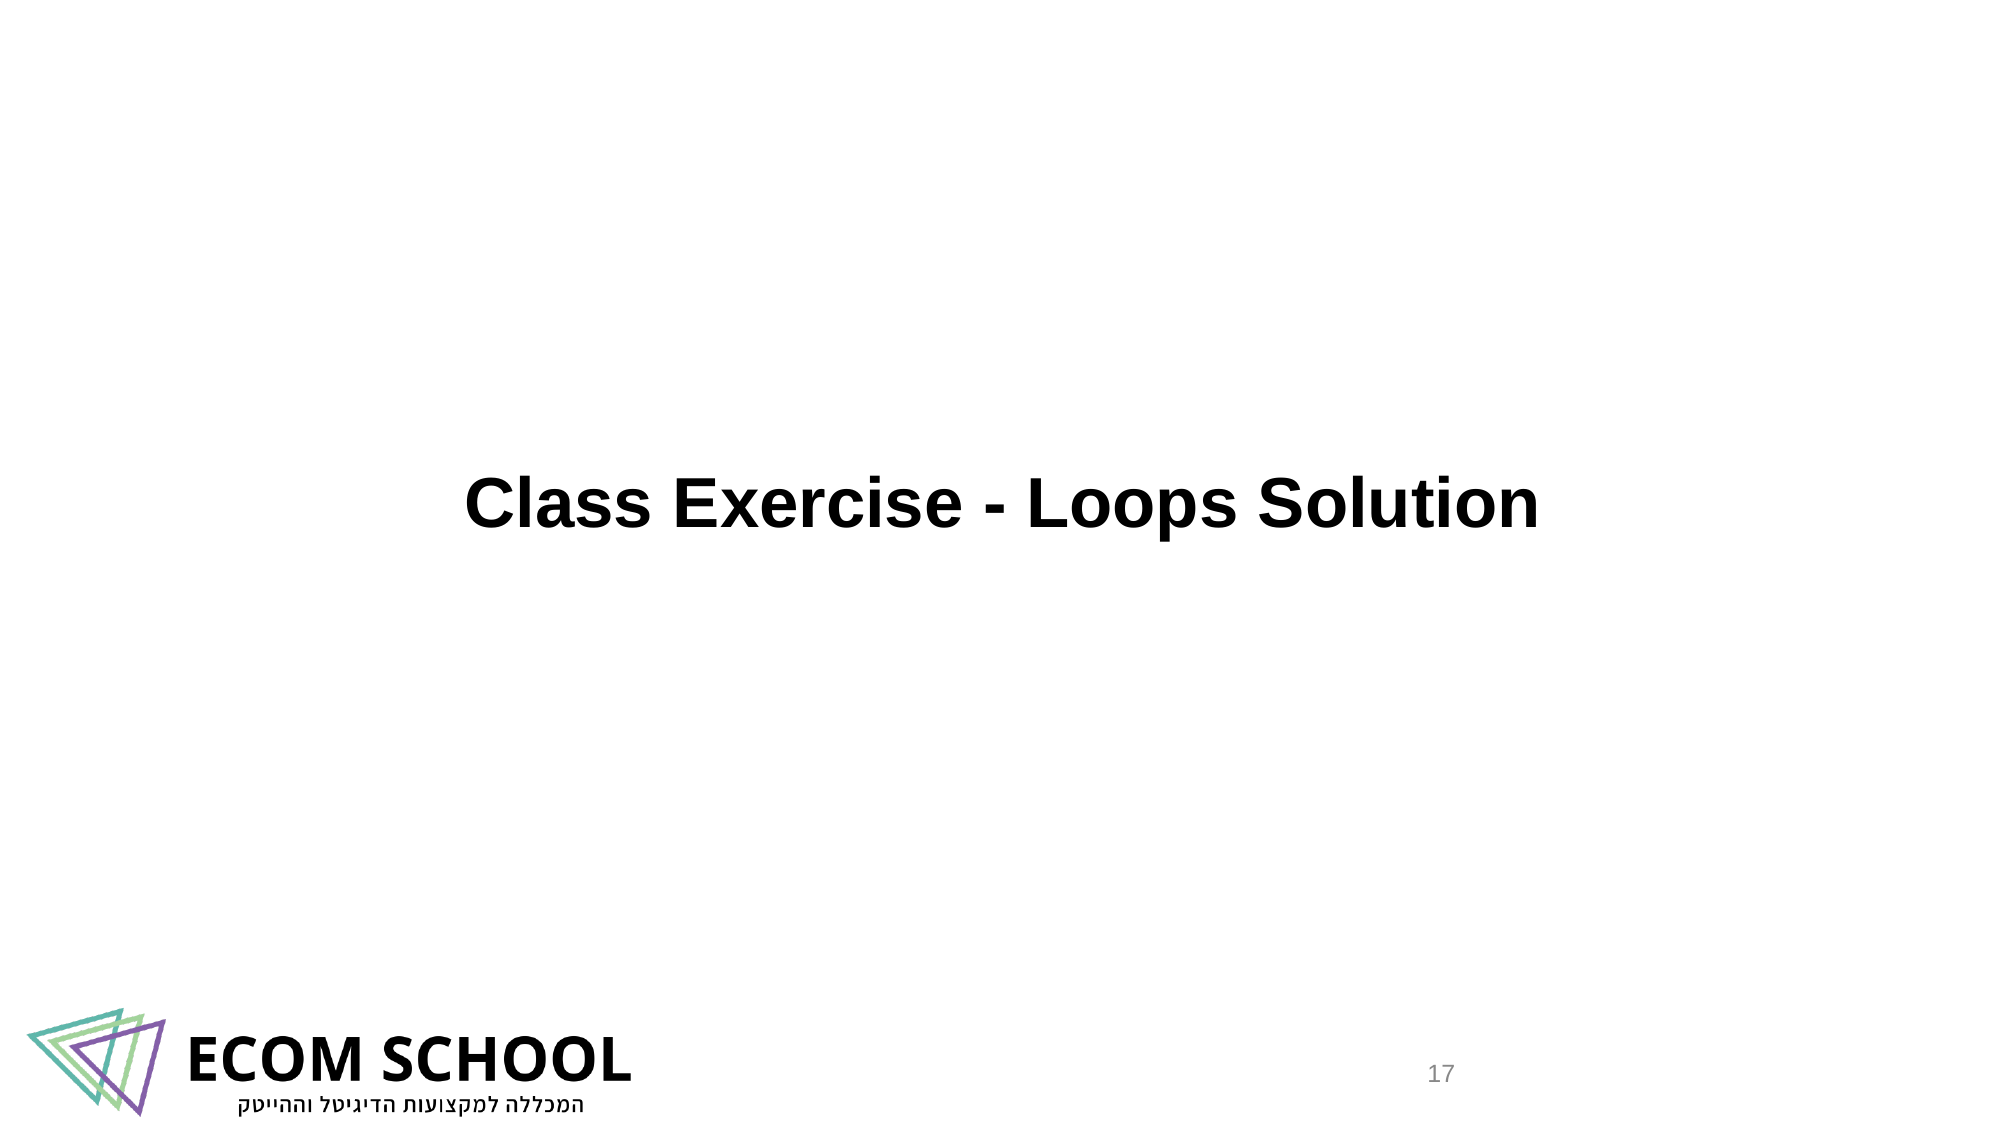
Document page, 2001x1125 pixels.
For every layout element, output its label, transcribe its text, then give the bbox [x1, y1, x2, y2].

picture [0, 1000, 654, 1125]
subtitle Class Exercise - Loops Solution [87, 75, 1919, 1075]
slide_number ‹#› [1412, 1042, 1863, 1103]
